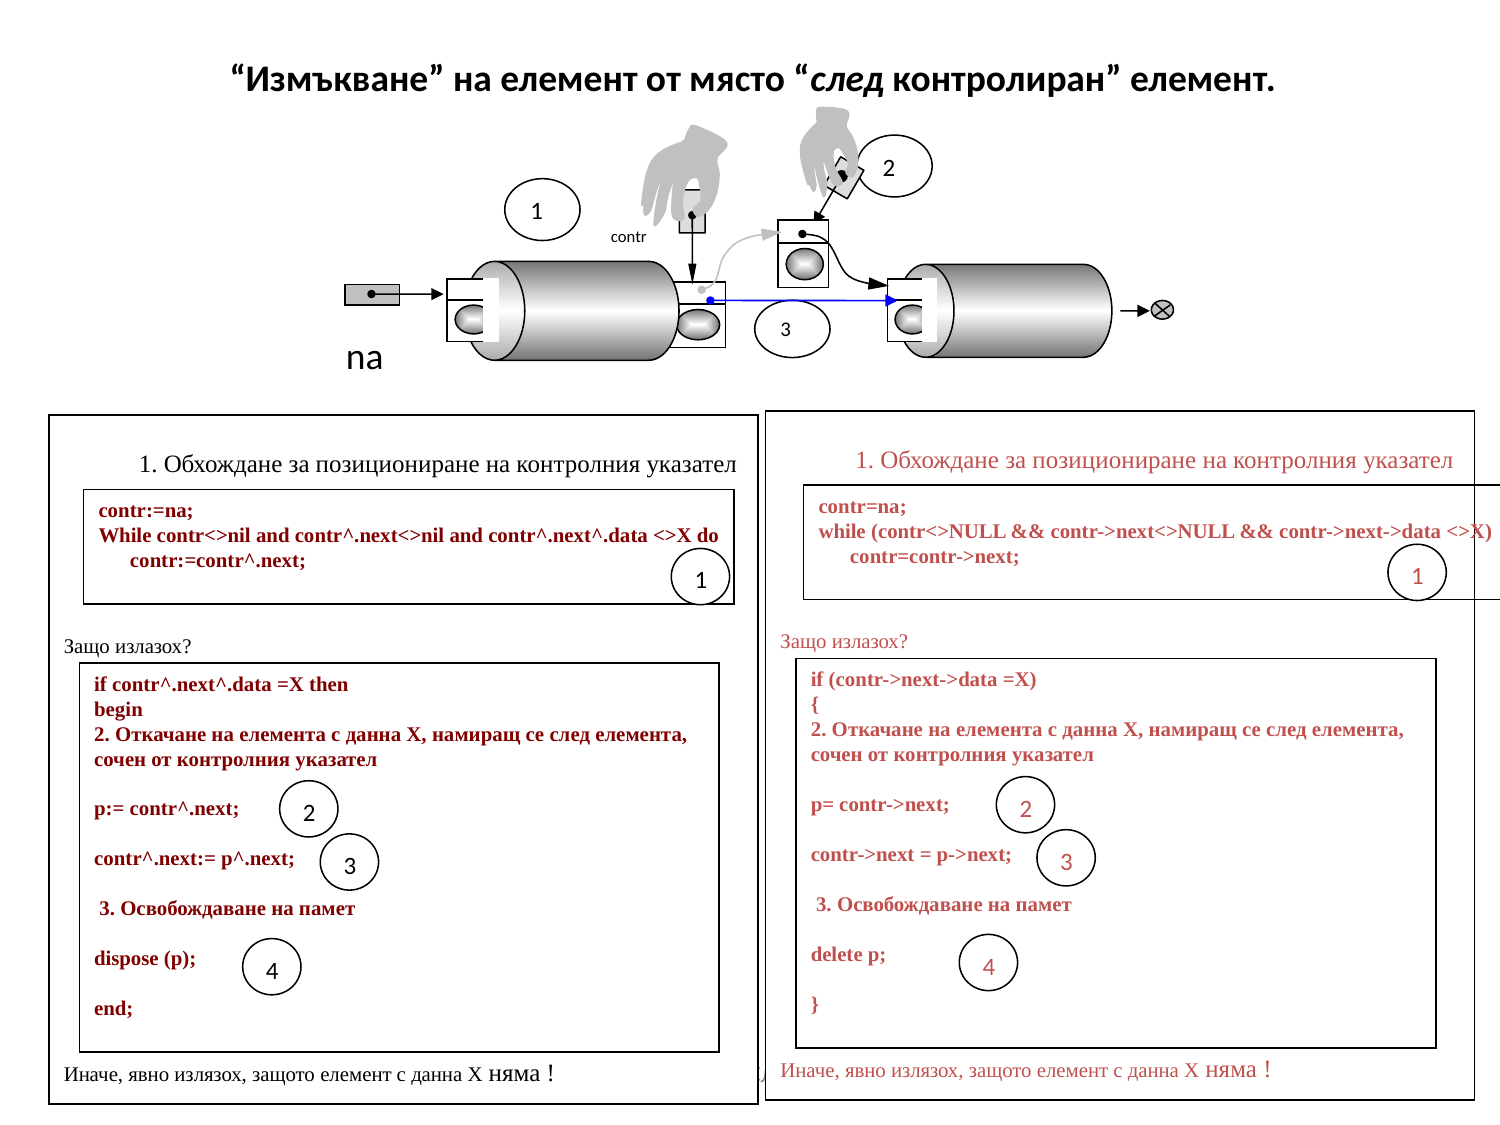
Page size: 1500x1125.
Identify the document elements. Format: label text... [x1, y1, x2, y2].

text_box na [331, 324, 399, 385]
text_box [765, 410, 1500, 1101]
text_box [344, 105, 1174, 358]
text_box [48, 414, 759, 1105]
text_box “Измъкване” на елемент от място “след контролиран” елемент. [214, 46, 1292, 107]
